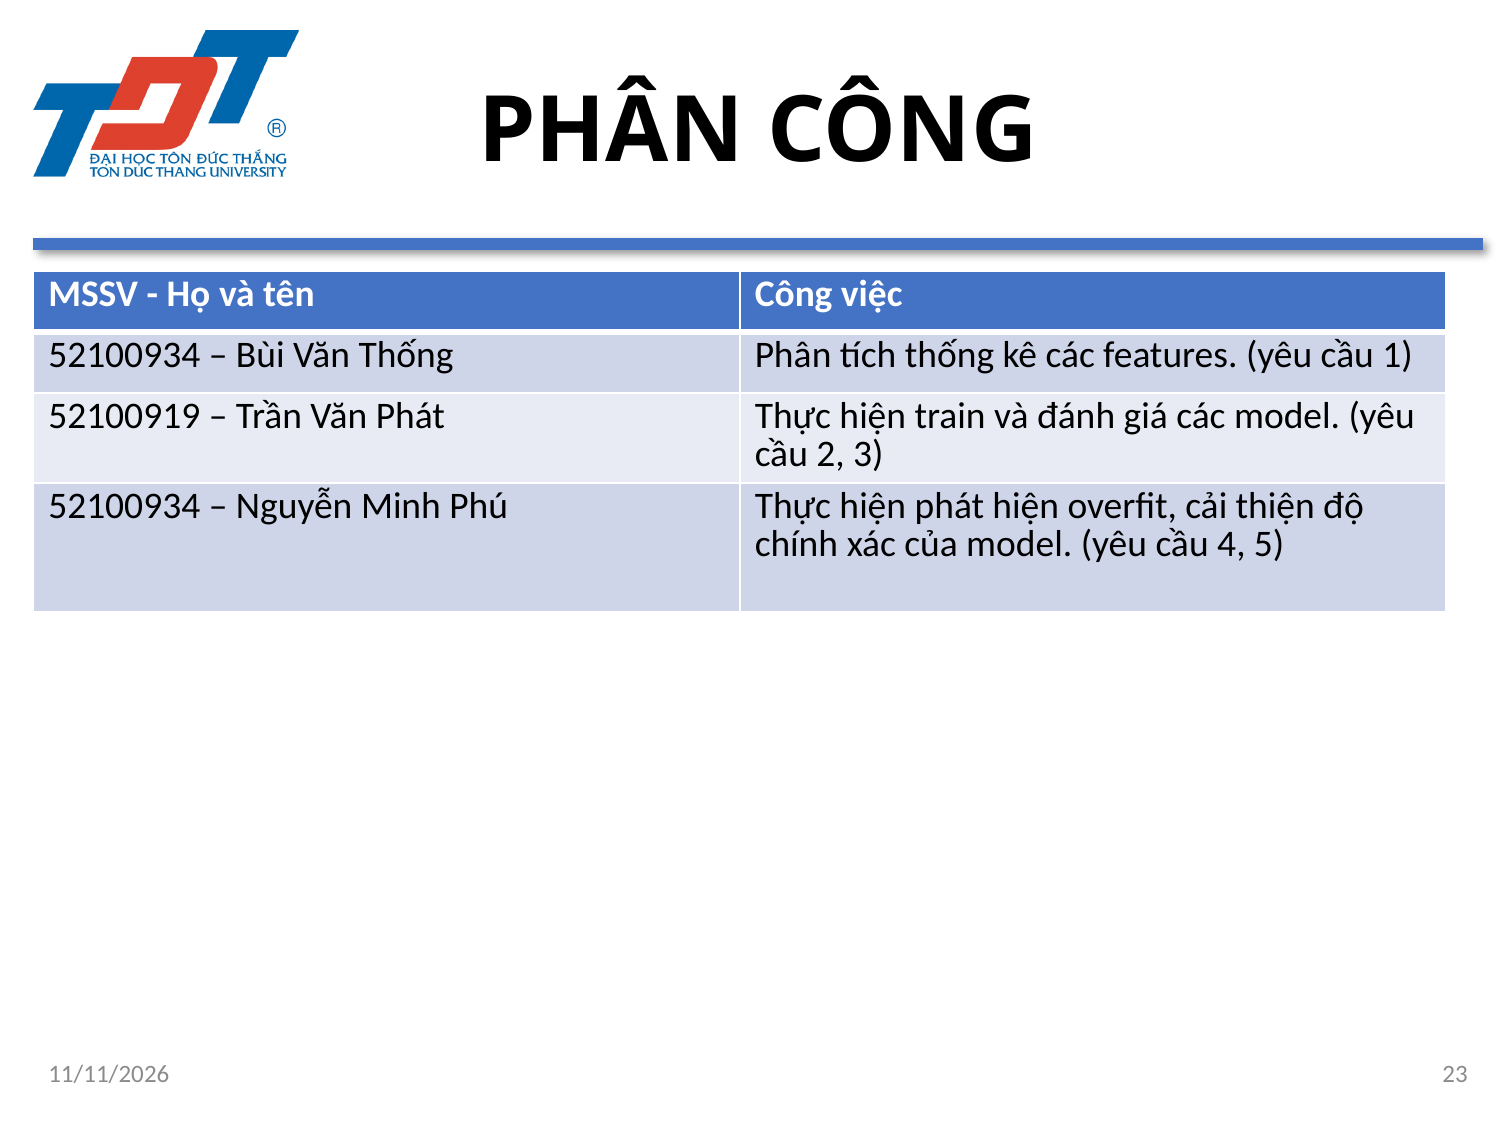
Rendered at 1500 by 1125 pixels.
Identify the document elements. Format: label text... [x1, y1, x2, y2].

title PHÂN CÔNG [33, 22, 1484, 241]
table_header Công việc [741, 272, 1445, 329]
table_header MSSV - Họ và tên [34, 272, 739, 329]
slide_number 23 [1145, 1042, 1484, 1103]
table_cell Thực hiện phát hiện overfit, cải thiện độ chính xác của model. (yêu cầu 4, 5) [741, 484, 1445, 611]
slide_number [33, 1042, 371, 1103]
table_cell Phân tích thống kê các features. (yêu cầu 1) [741, 335, 1445, 392]
table_cell 52100919 – Trần Văn Phát [34, 394, 739, 482]
table_cell Thực hiện train và đánh giá các model. (yêu cầu 2, 3) [741, 394, 1445, 482]
table_cell 52100934 – Nguyễn Minh Phú [34, 484, 739, 611]
table_cell 52100934 – Bùi Văn Thống [34, 335, 739, 392]
